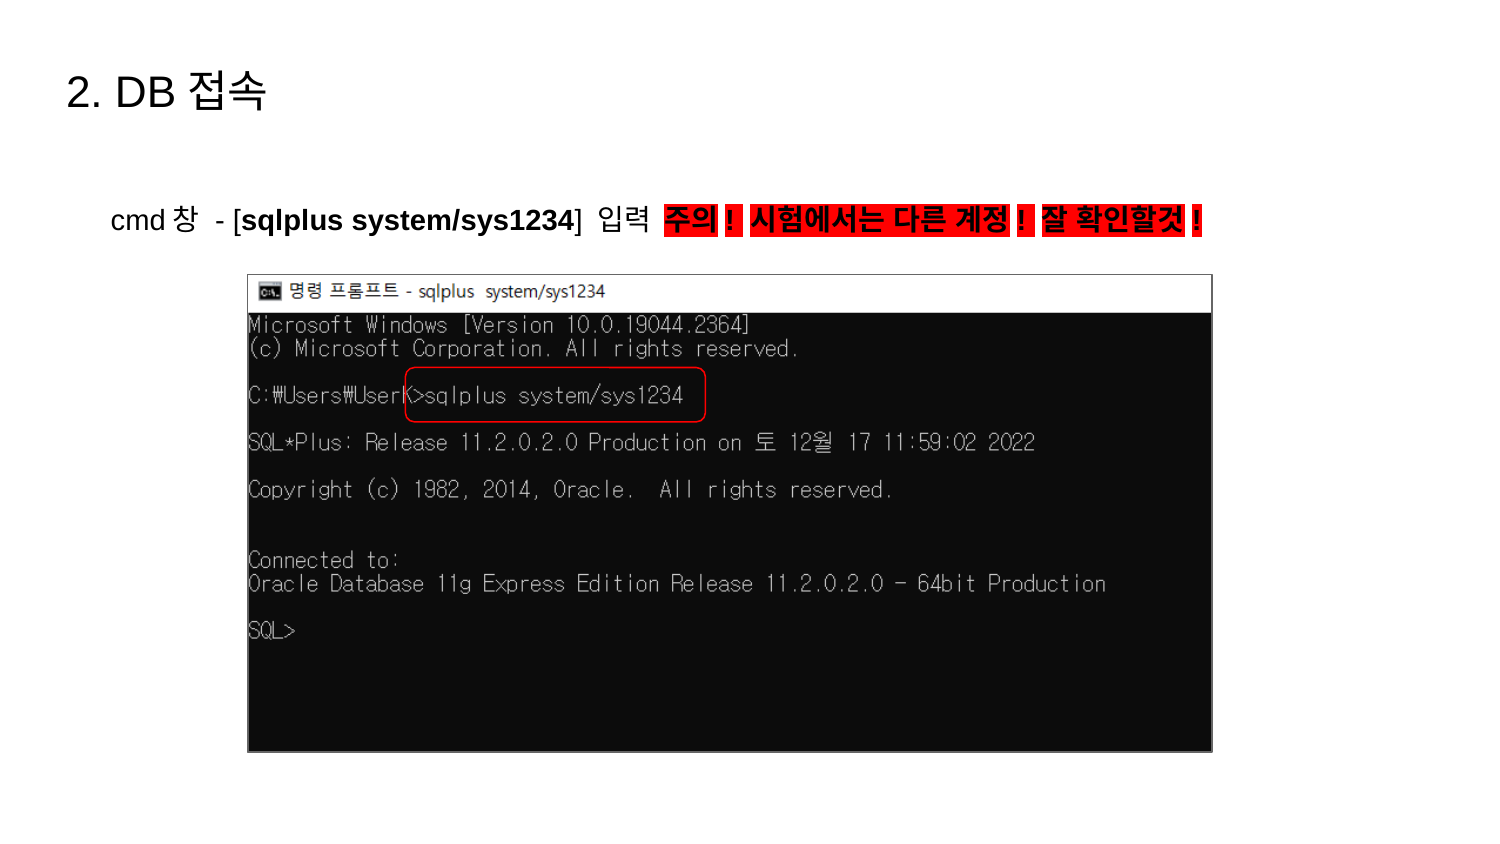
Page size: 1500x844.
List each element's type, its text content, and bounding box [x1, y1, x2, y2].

picture [248, 274, 1212, 752]
text_box cmd창 - [sqlplus system/sys1234] 입력 [95, 186, 649, 252]
text_box 주의! 시험에서는 다른 계정! 잘 확인할것! [649, 186, 1269, 252]
title 2. DB접속 [51, 48, 1449, 143]
